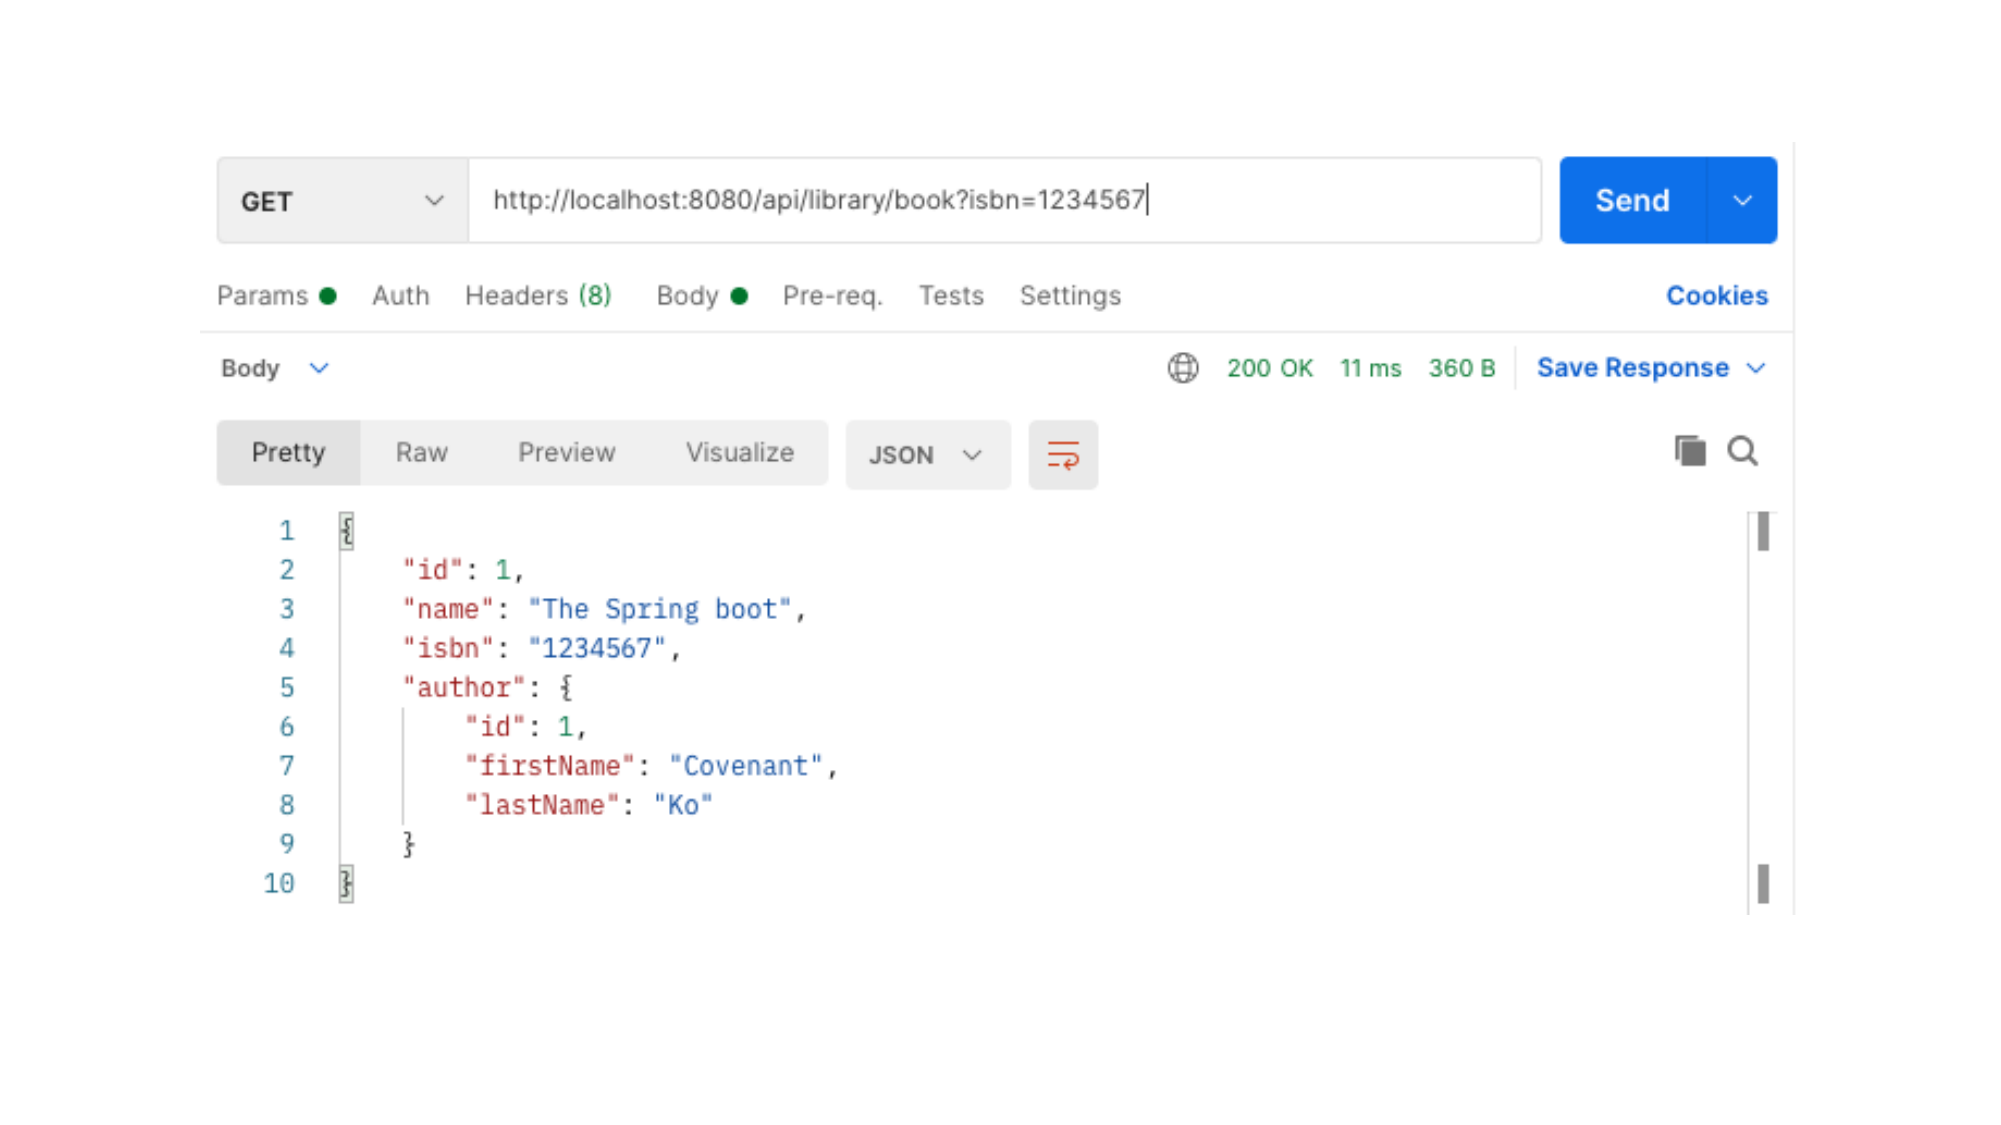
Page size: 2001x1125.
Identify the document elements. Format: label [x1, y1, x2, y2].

picture [200, 142, 1800, 915]
